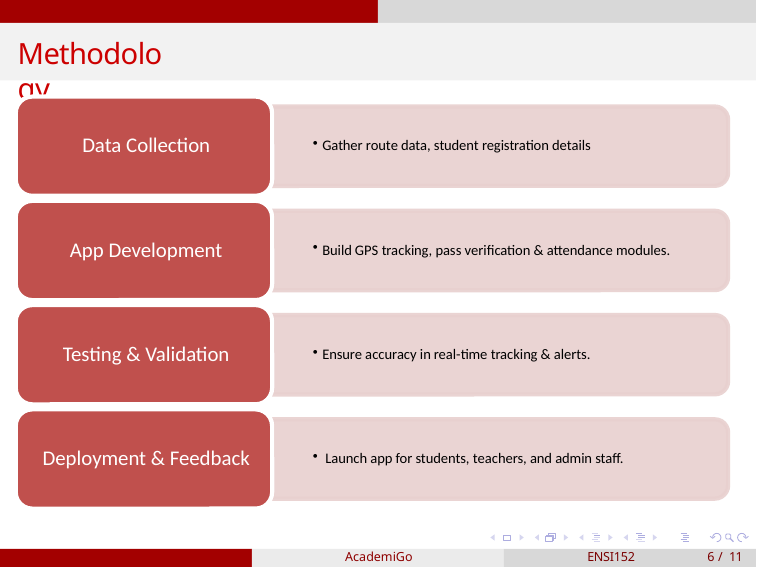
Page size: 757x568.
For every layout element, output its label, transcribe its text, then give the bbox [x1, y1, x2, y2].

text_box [0, 548, 757, 568]
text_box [15, 96, 729, 510]
text_box [0, 22, 756, 81]
title Methodology [15, 32, 179, 95]
